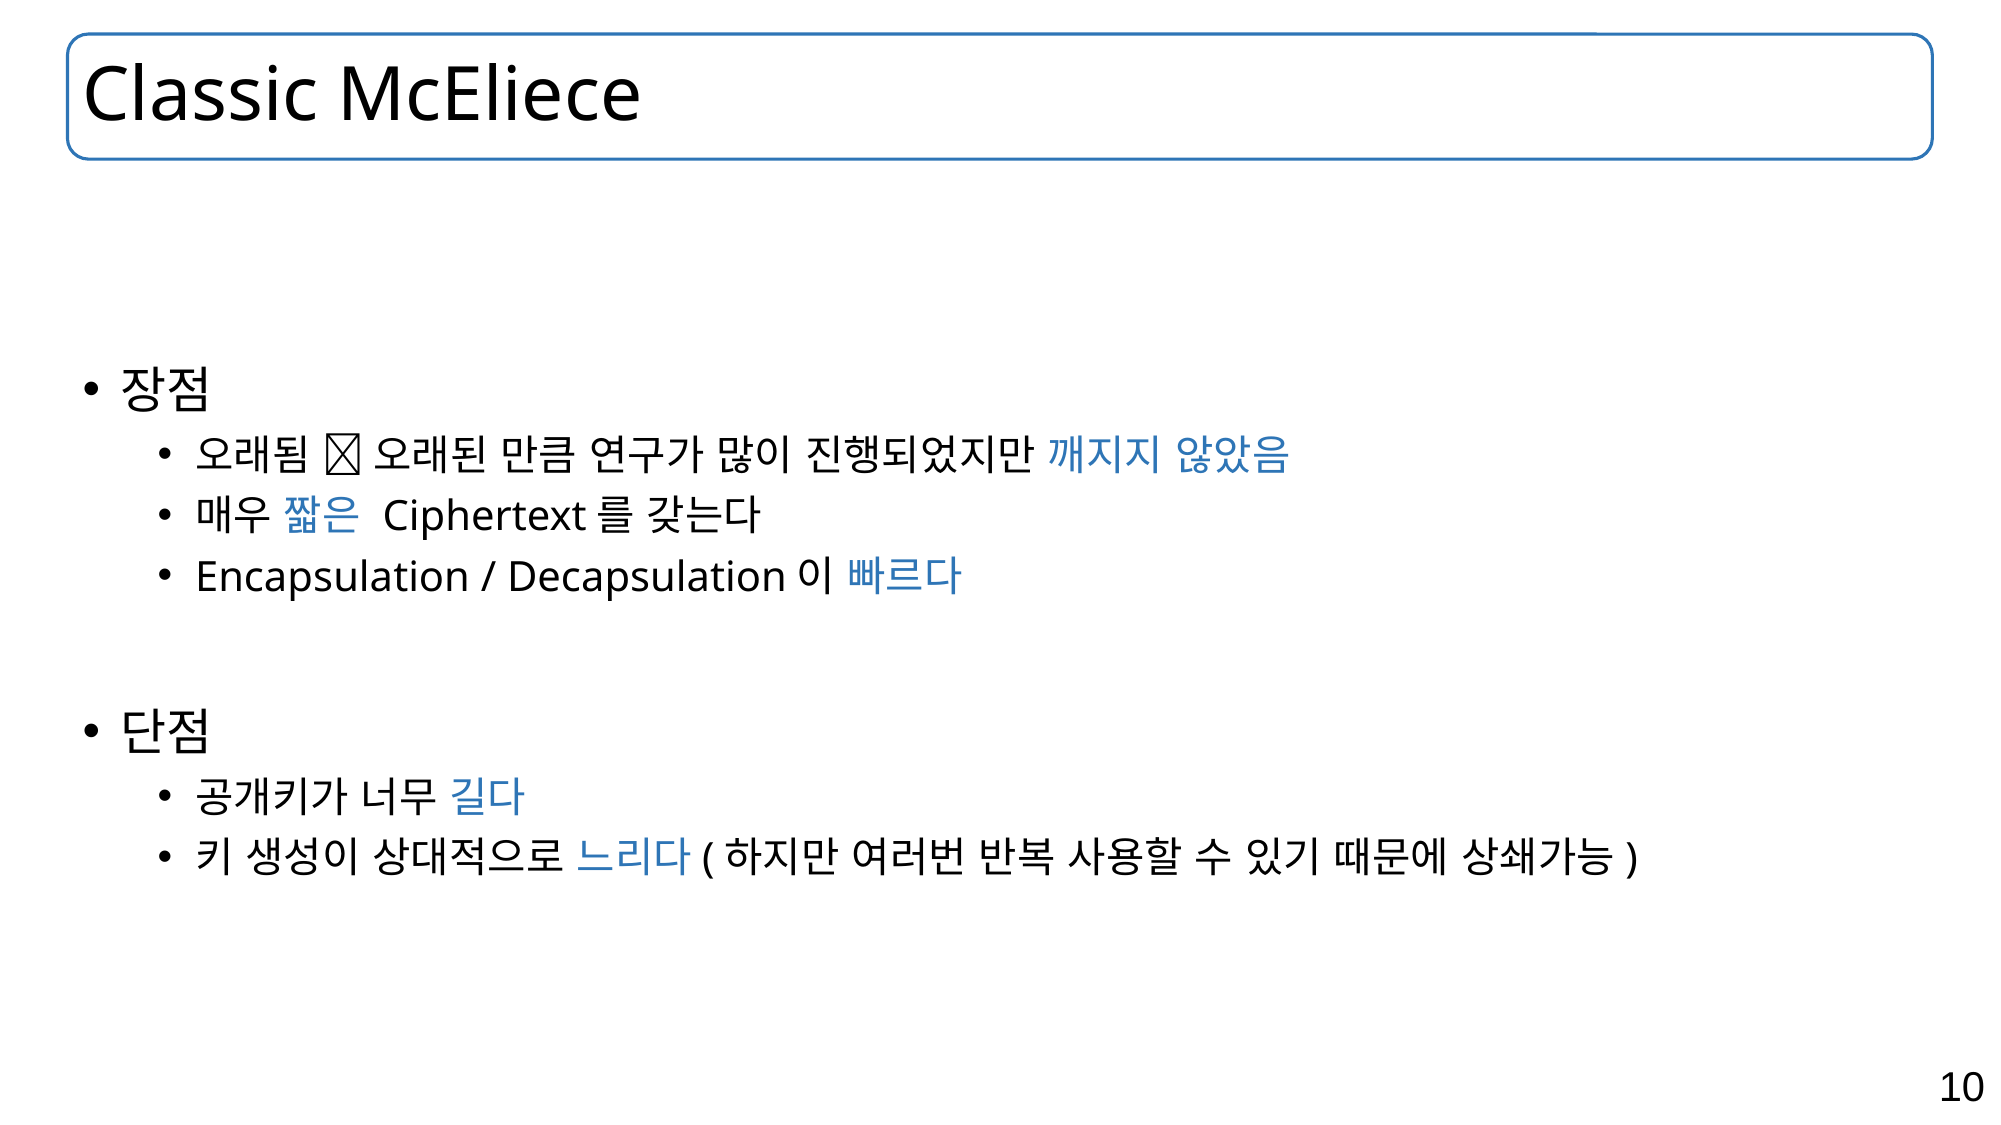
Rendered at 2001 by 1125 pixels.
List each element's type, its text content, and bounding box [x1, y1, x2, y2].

list 장점 오래됨  오래된 만큼 연구가 많이 진행되었지만 깨지지 않았음 매우 짧은 Ciphertext를 갖는다 Encapsulation / Decapsulation이 빠르다 단점 공개키가 너무 길다 키 생성이 상대적으로 느리다(하지만 여러번 반복 사용할 수 있기 때문에 상쇄가능) [67, 189, 1933, 1019]
title Classic McEliece [67, 34, 1933, 160]
